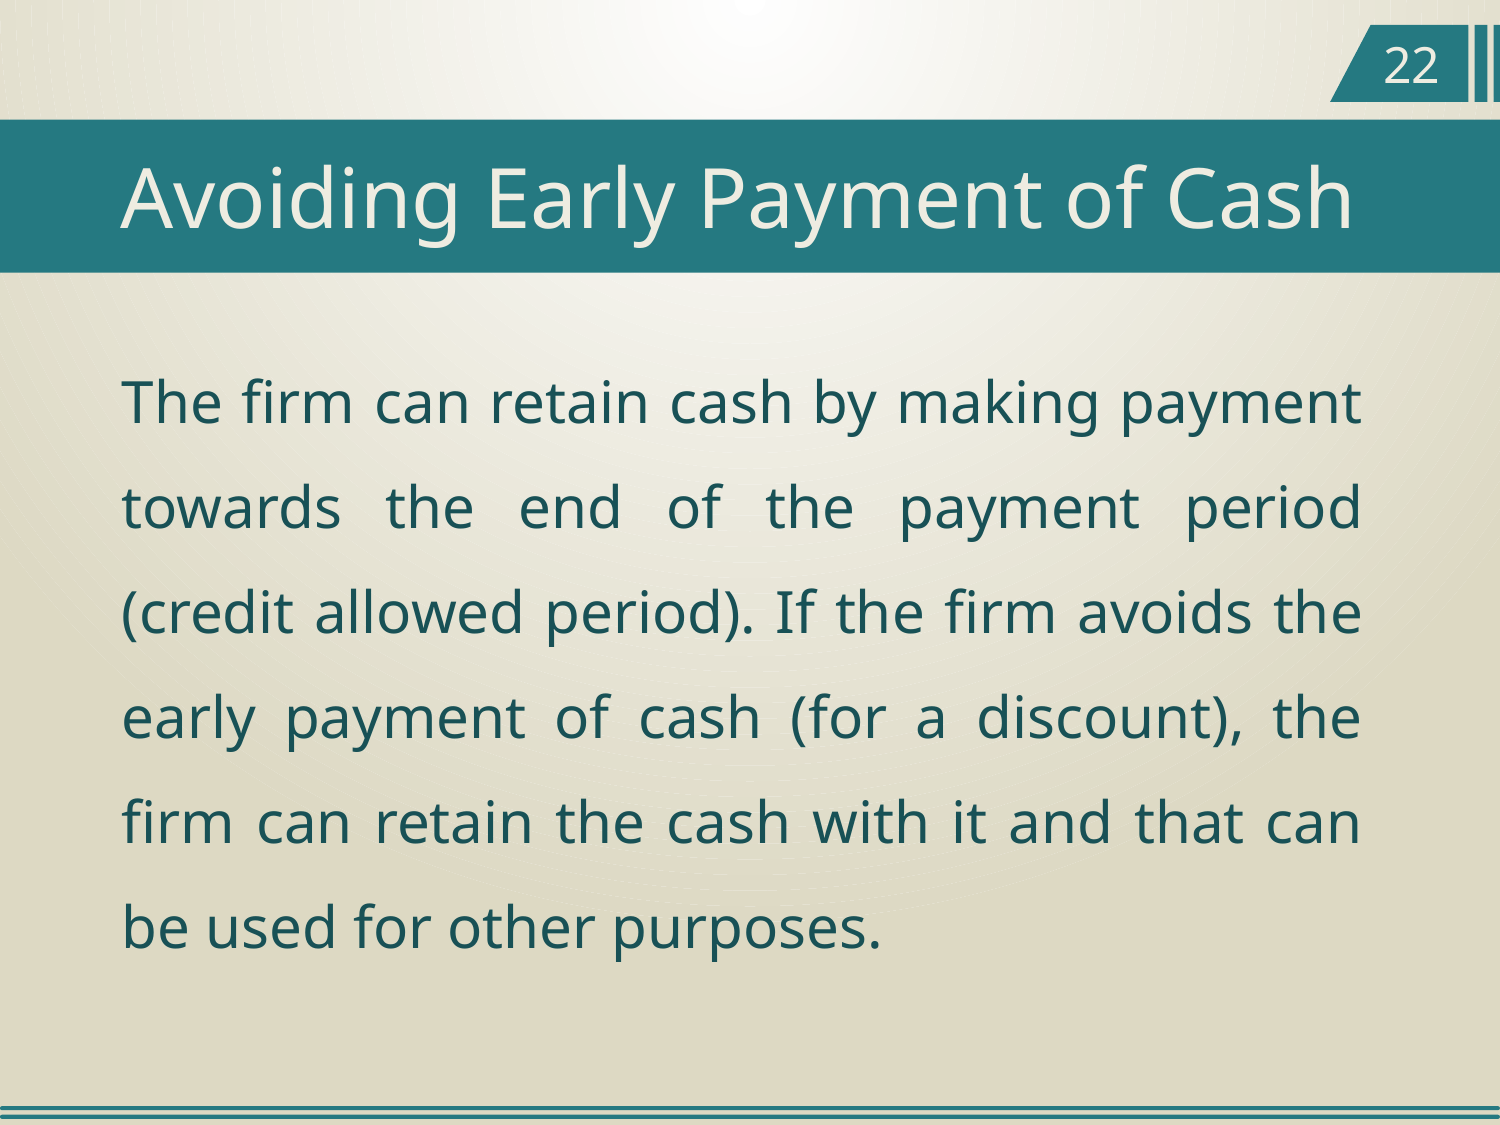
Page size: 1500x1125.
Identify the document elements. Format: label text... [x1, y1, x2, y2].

text_box Avoiding Early Payment of Cash [105, 138, 1428, 253]
text_box 22 [1368, 25, 1459, 101]
text_box The firm can retain cash by making payment towards the end of the payment period (credit allowed period). If the firm avoids the early payment of cash (for a discount), the firm can retain the cash with it and that can be used for other purposes. [106, 322, 1378, 968]
